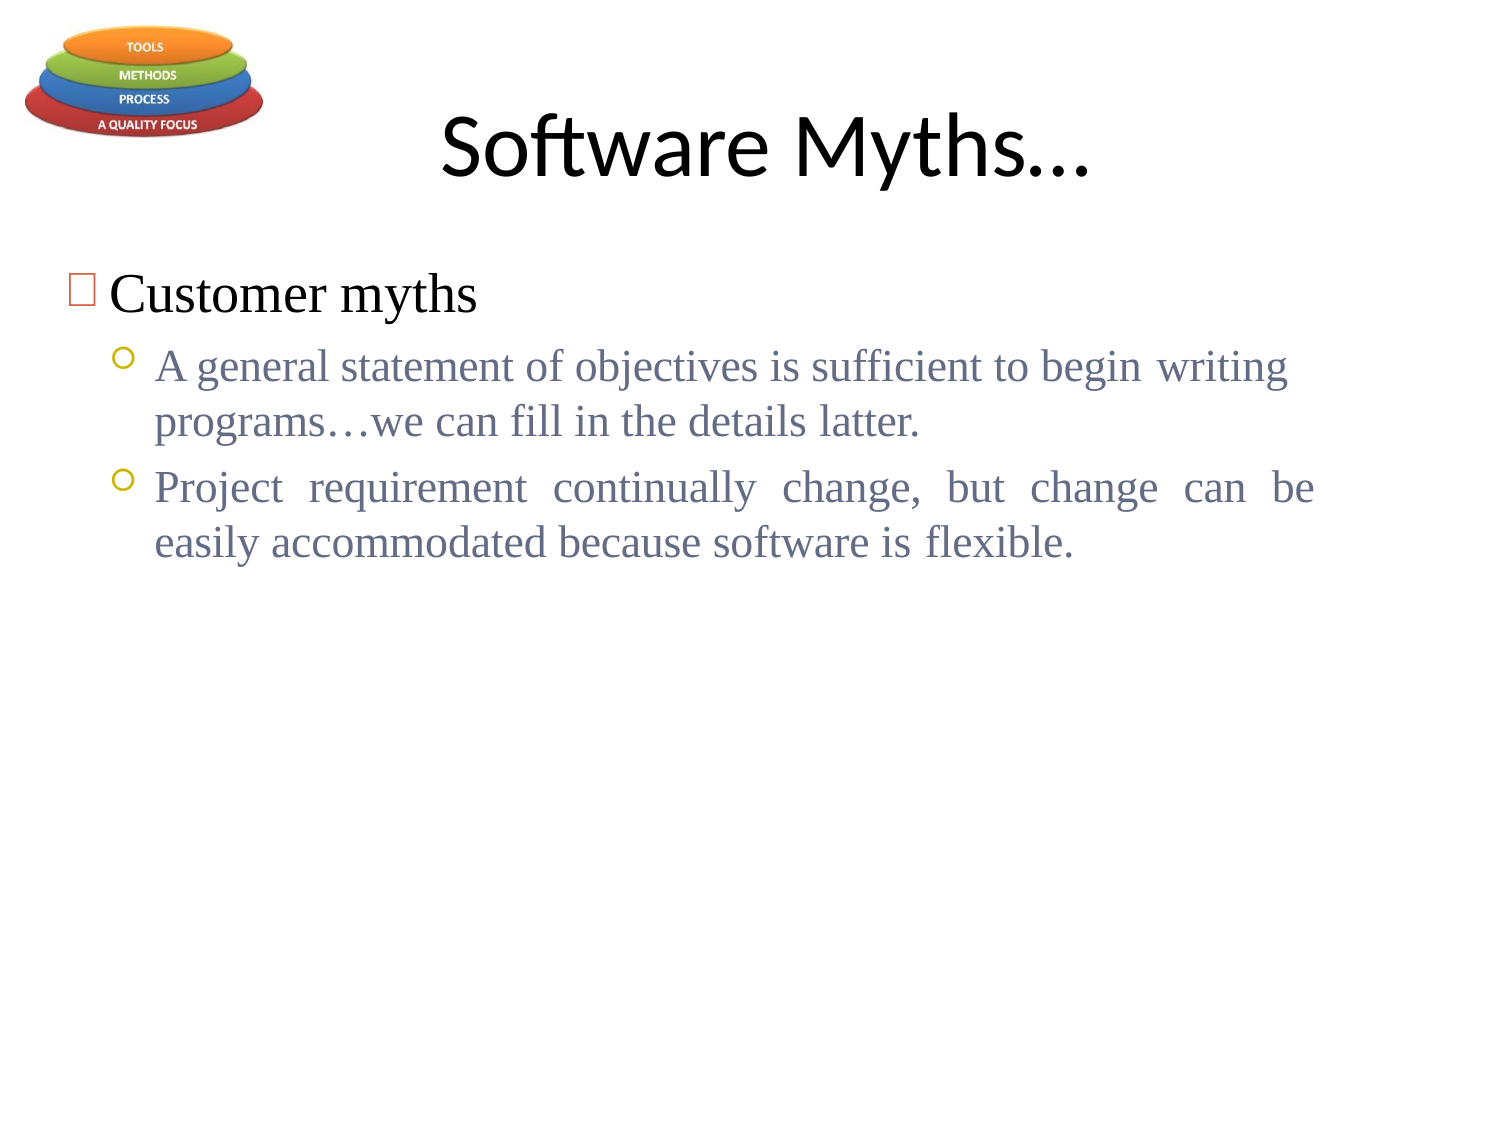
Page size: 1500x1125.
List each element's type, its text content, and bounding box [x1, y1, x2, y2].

text_box [24, 24, 264, 138]
text_box Customer myths A general statement of objectives is sufficient to begin writing programs…we can fill in the details latter. Project requirement continually change, but change can be easily accommodated because software is flexible. [62, 240, 1398, 567]
title Software Myths… [75, 43, 1425, 234]
